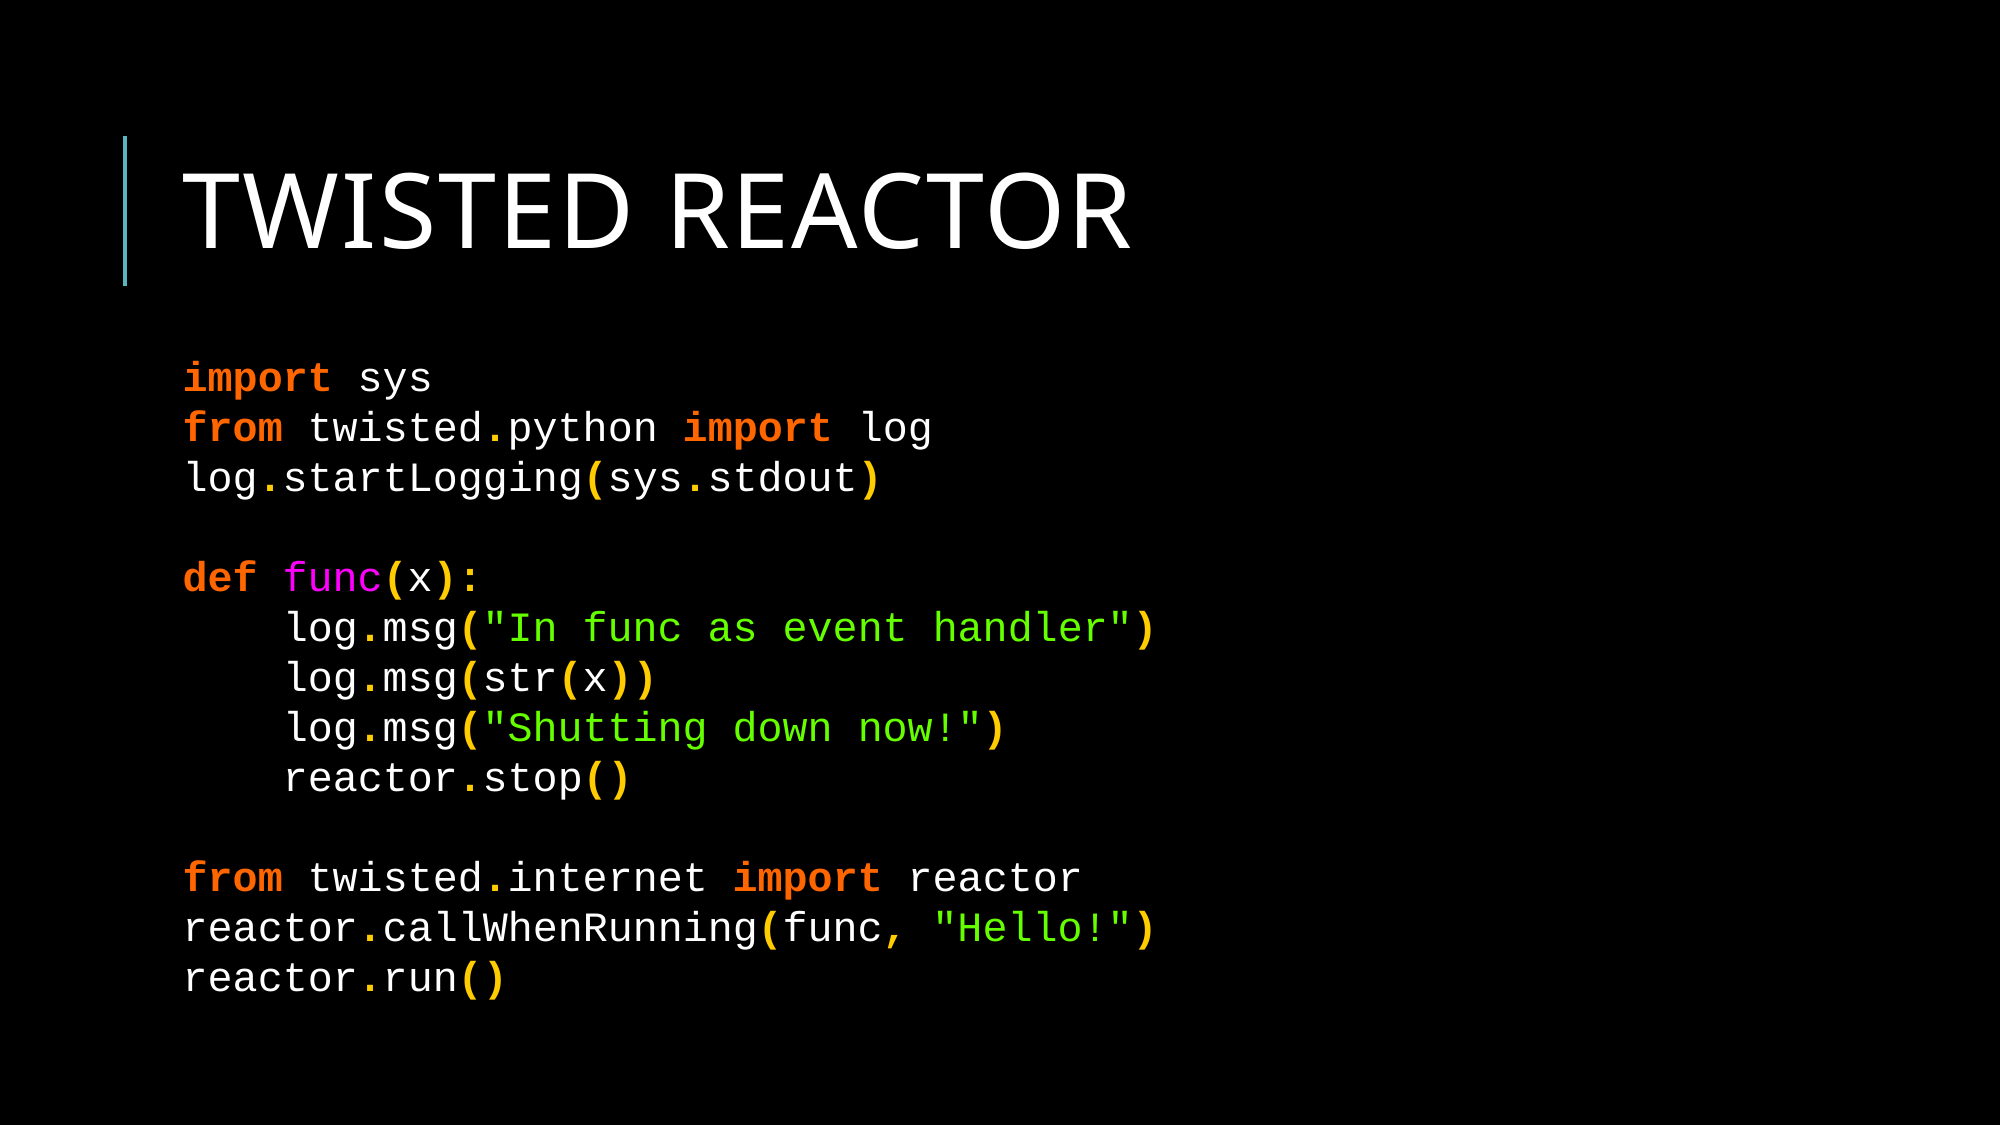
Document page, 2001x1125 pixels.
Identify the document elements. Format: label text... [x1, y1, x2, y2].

text_box import sys from twisted.python import log log.startLogging(sys.stdout) def func(x): log.msg("In func as event handler") log.msg(str(x)) log.msg("Shutting down now!") reactor.stop() from twisted.internet import reactor reactor.callWhenRunning(func, "Hello!") reactor.run() [167, 341, 1433, 1007]
title Twisted reactor [168, 96, 1763, 342]
